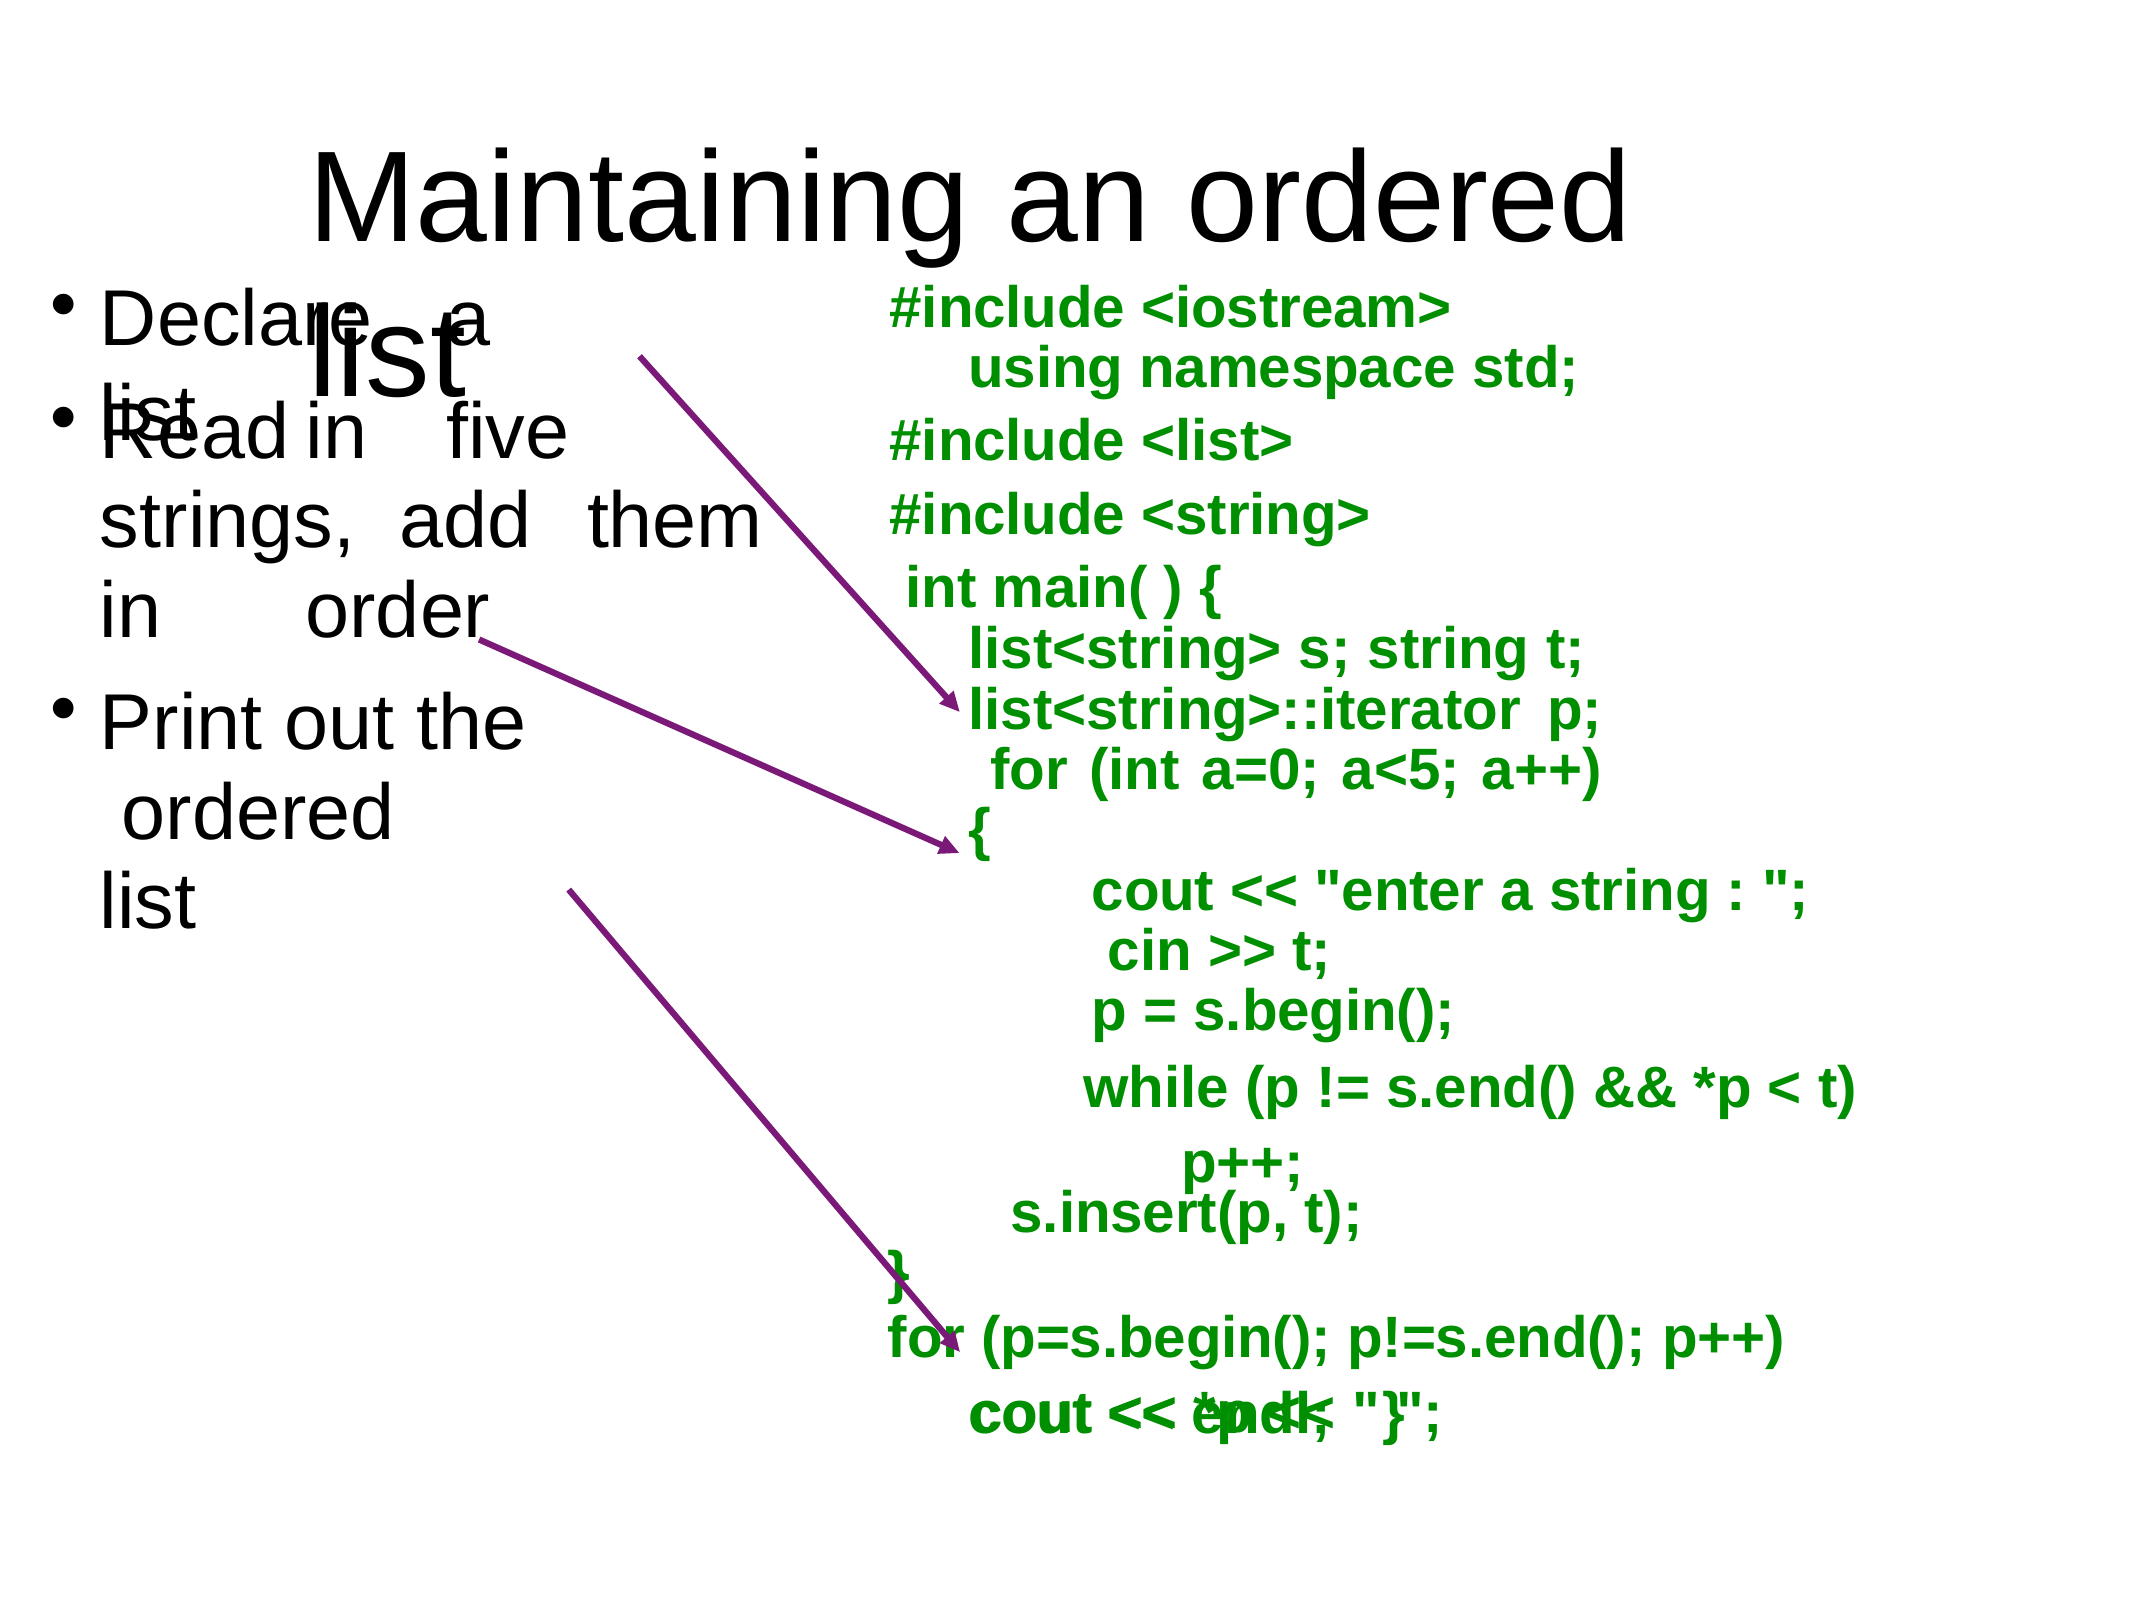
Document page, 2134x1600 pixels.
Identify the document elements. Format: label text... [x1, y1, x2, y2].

text_box using namespace std; #include <list> #include <string> int main( ) { list<string> s; string t; list<string>::iterator p; for (int a=0; a<5; a++) { cout << "enter a string : "; cin >> t; p = s.begin(); while (p != s.end() && *p < t) p++; s.insert(p, t); } for (p=s.begin(); p!=s.end(); p++) cout << *p << " "; [887, 329, 1872, 1445]
title Maintaining an ordered list [306, 112, 1826, 423]
text_box cout << endl; } [966, 1374, 1406, 1446]
text_box [939, 1330, 960, 1352]
text_box #include <iostream> [887, 268, 1456, 329]
text_box [939, 690, 960, 712]
text_box Declare a list [48, 266, 560, 385]
text_box Read in five strings, add them in order Print out the ordered list [48, 385, 798, 945]
text_box [937, 835, 960, 854]
